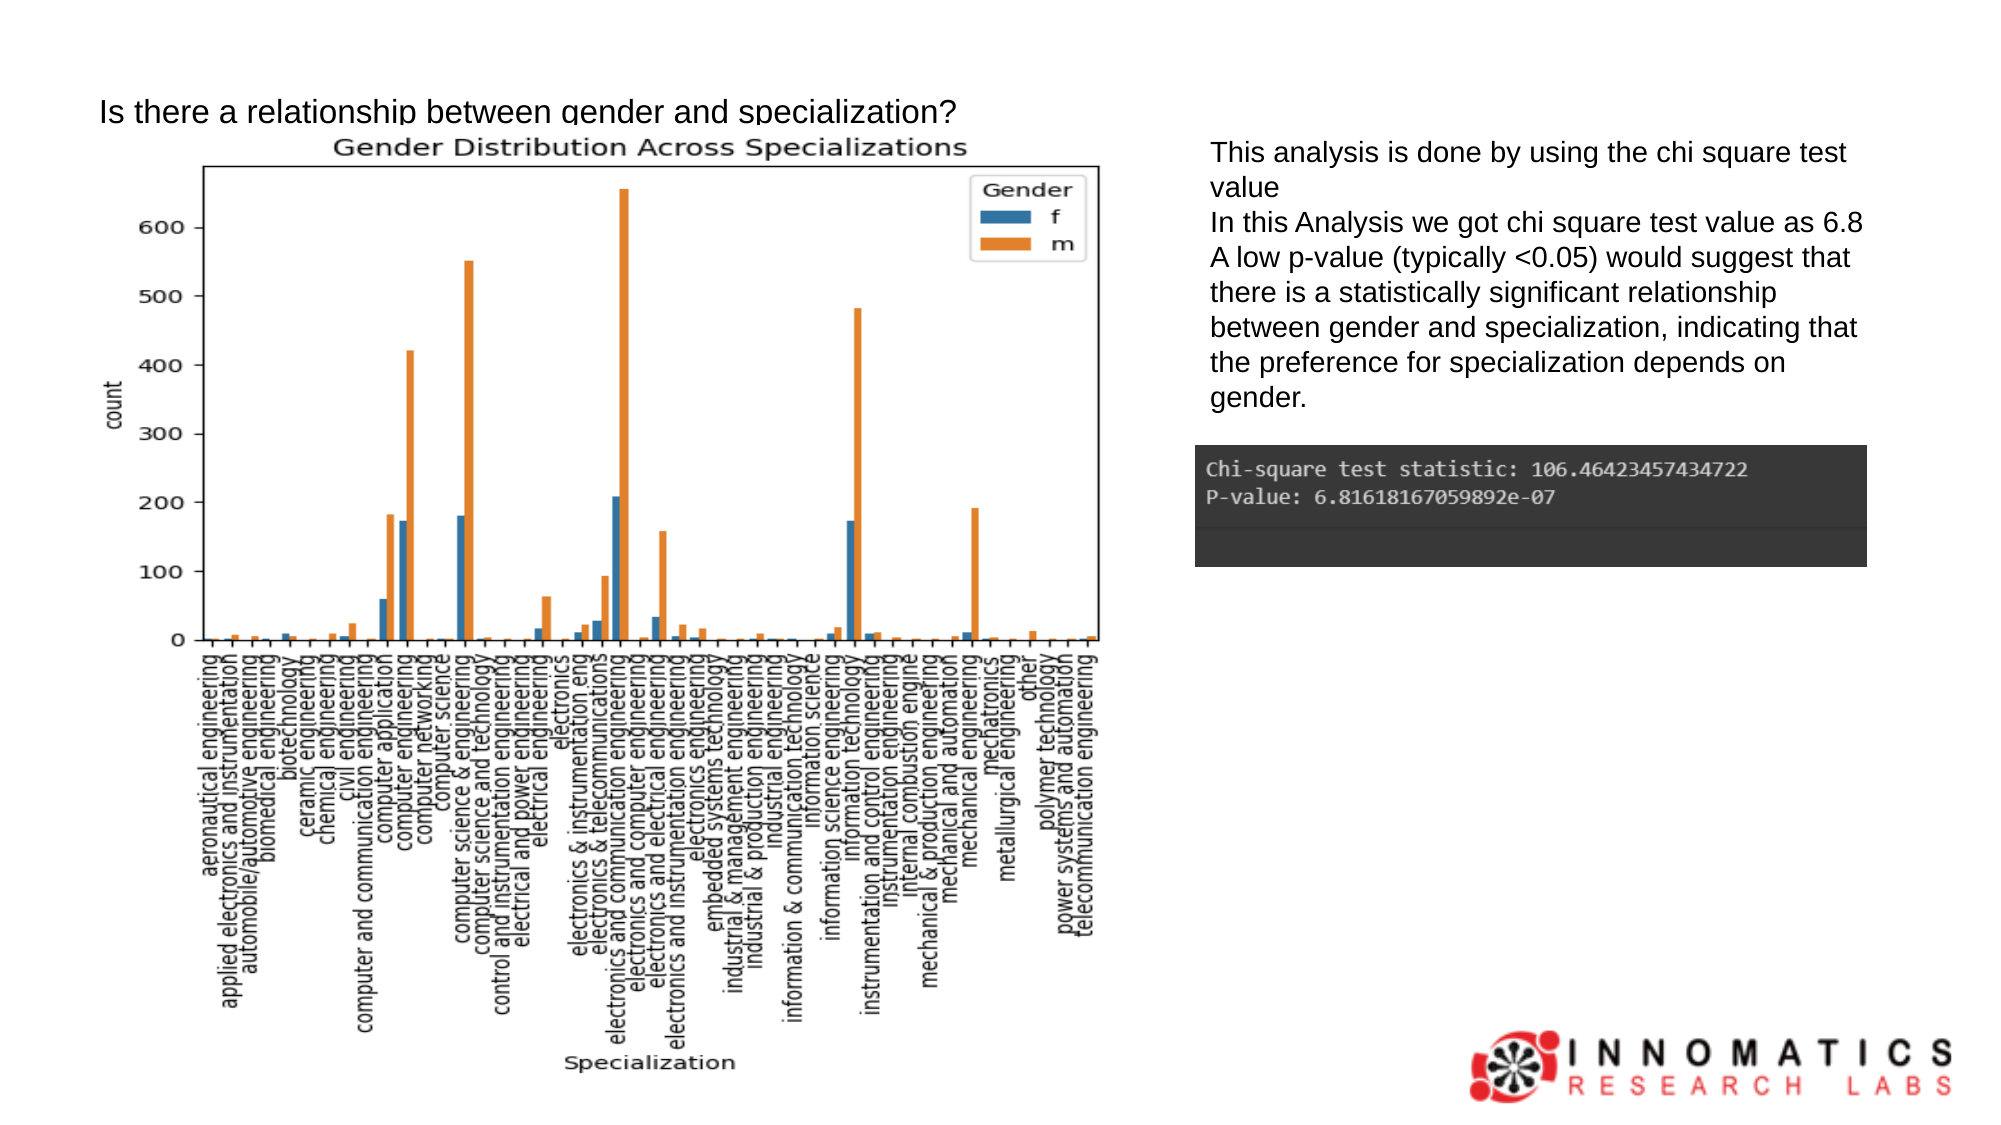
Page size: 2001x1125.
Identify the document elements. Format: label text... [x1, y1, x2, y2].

text_box Is there a relationship between gender and specialization? [84, 82, 1499, 138]
text_box This analysis is done by using the chi square test value In this Analysis we got chi square test value as 6.8 A low p-value (typically <0.05) would suggest that there is a statistically significant relationship between gender and specialization, indicating that the preference for specialization depends on gender. [1195, 125, 1889, 421]
picture [1445, 1014, 1975, 1125]
picture [83, 125, 1119, 1086]
picture [1195, 444, 1867, 567]
